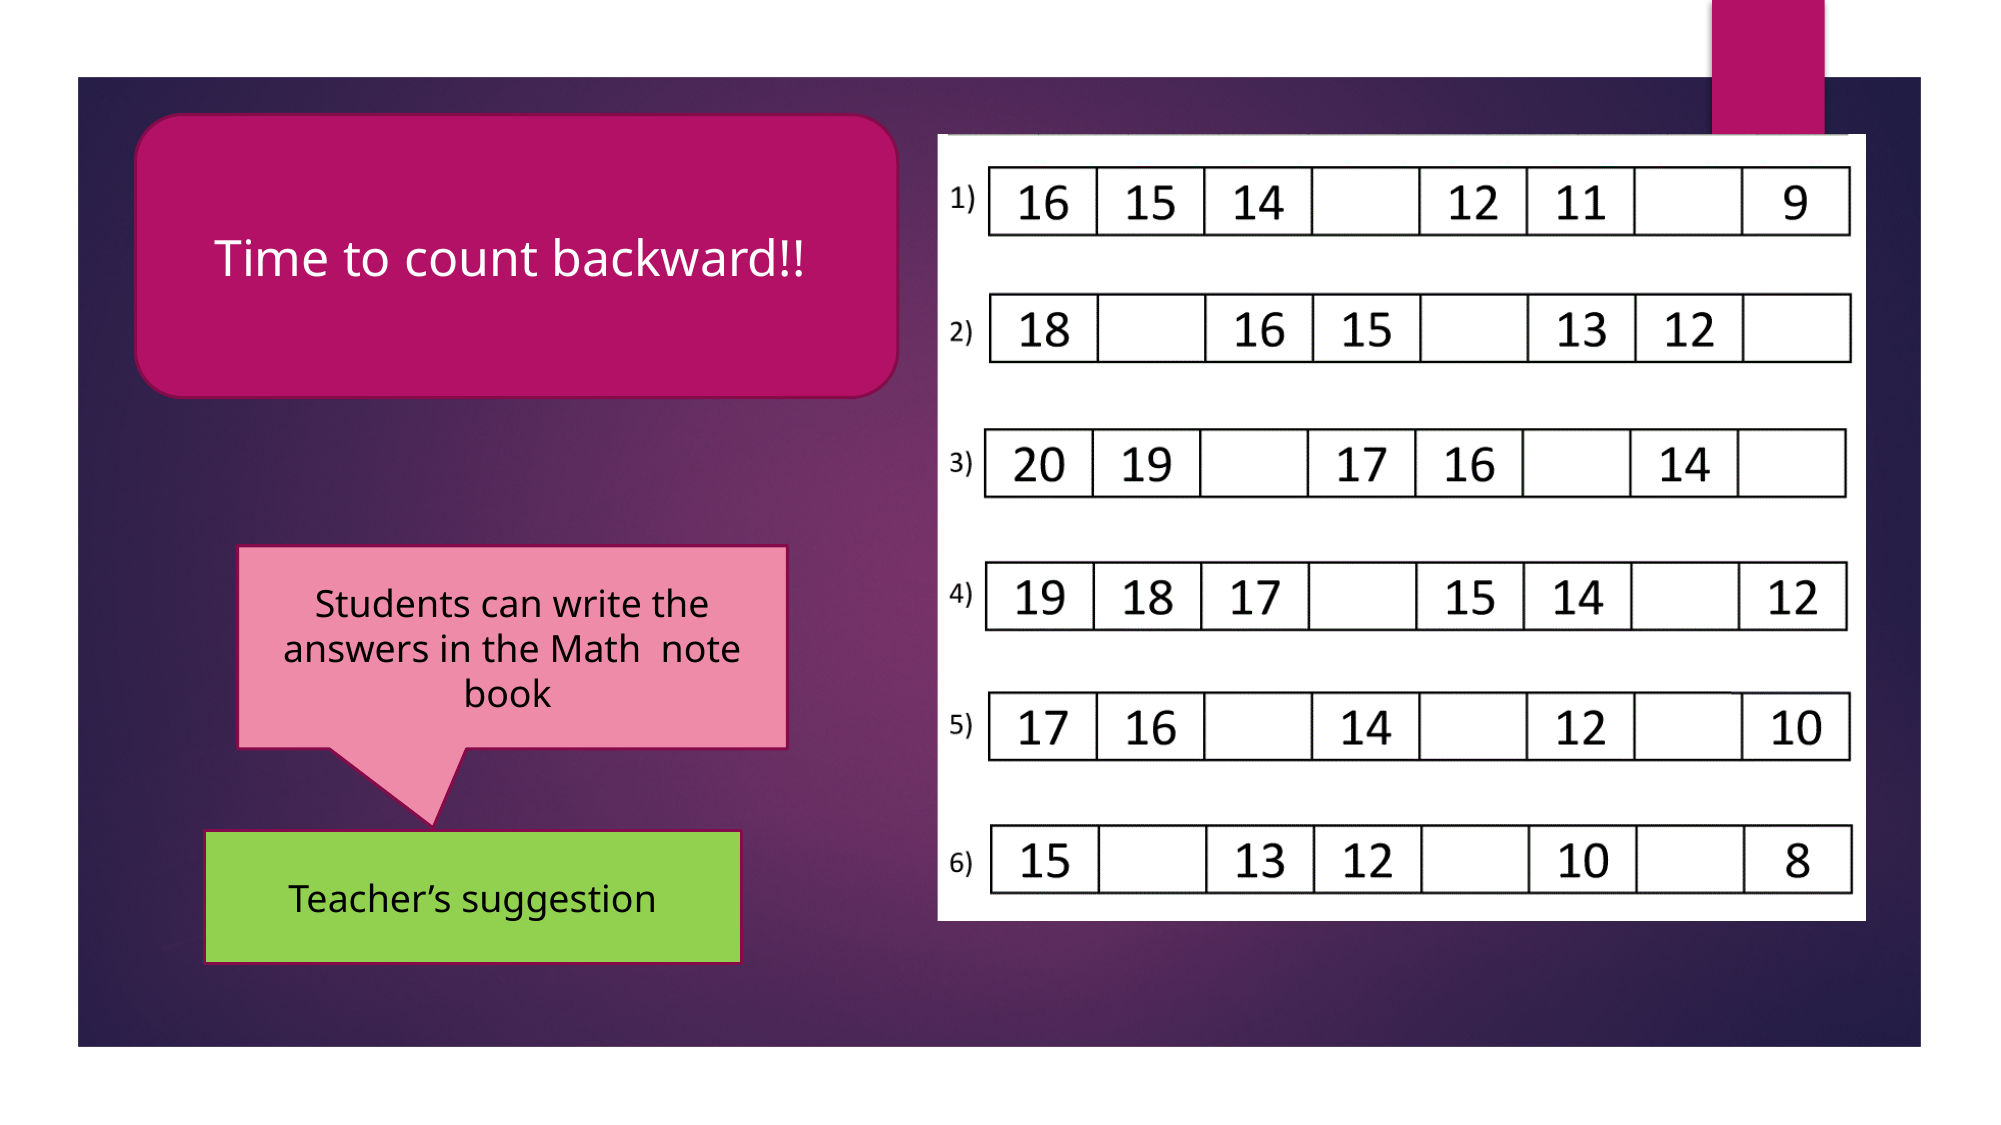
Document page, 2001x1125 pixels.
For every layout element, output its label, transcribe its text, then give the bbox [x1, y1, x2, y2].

picture [937, 134, 1867, 921]
text_box Time to count backward!! [133, 112, 900, 400]
text_box Teacher’s suggestion [203, 829, 743, 965]
text_box Students can write the answers in the Math note book [235, 544, 790, 829]
